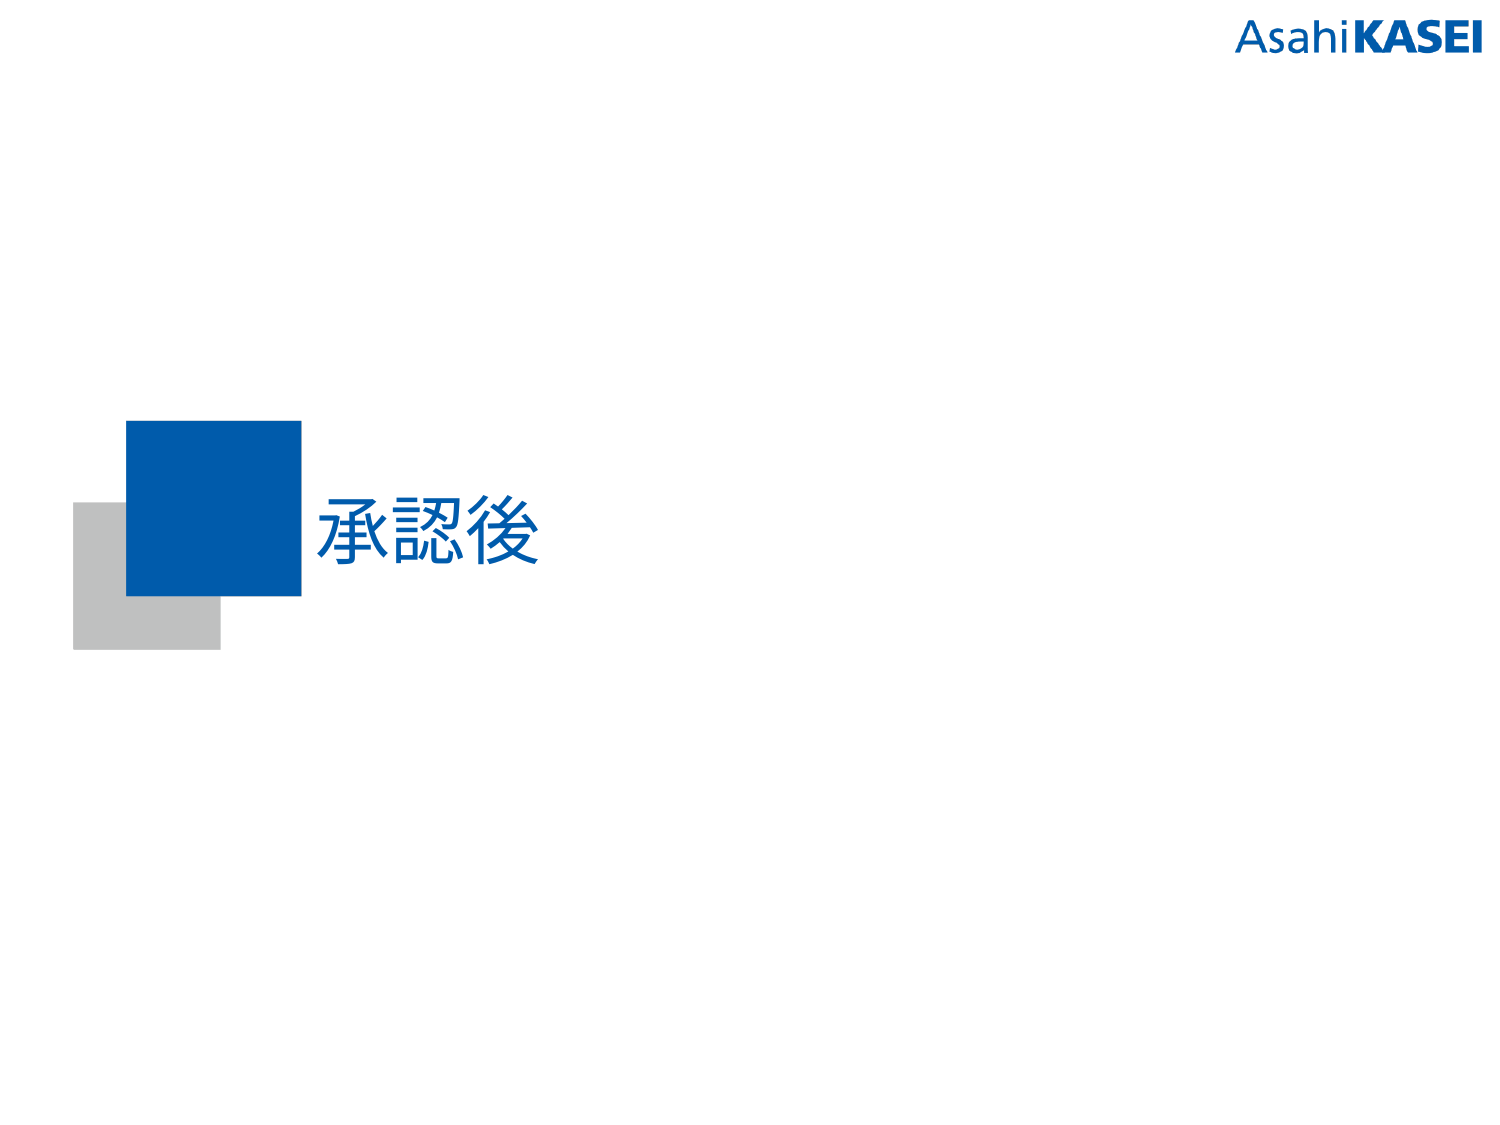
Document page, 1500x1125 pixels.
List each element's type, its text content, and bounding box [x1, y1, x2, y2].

title 承認後 [301, 452, 1447, 582]
picture [0, 0, 1500, 1125]
